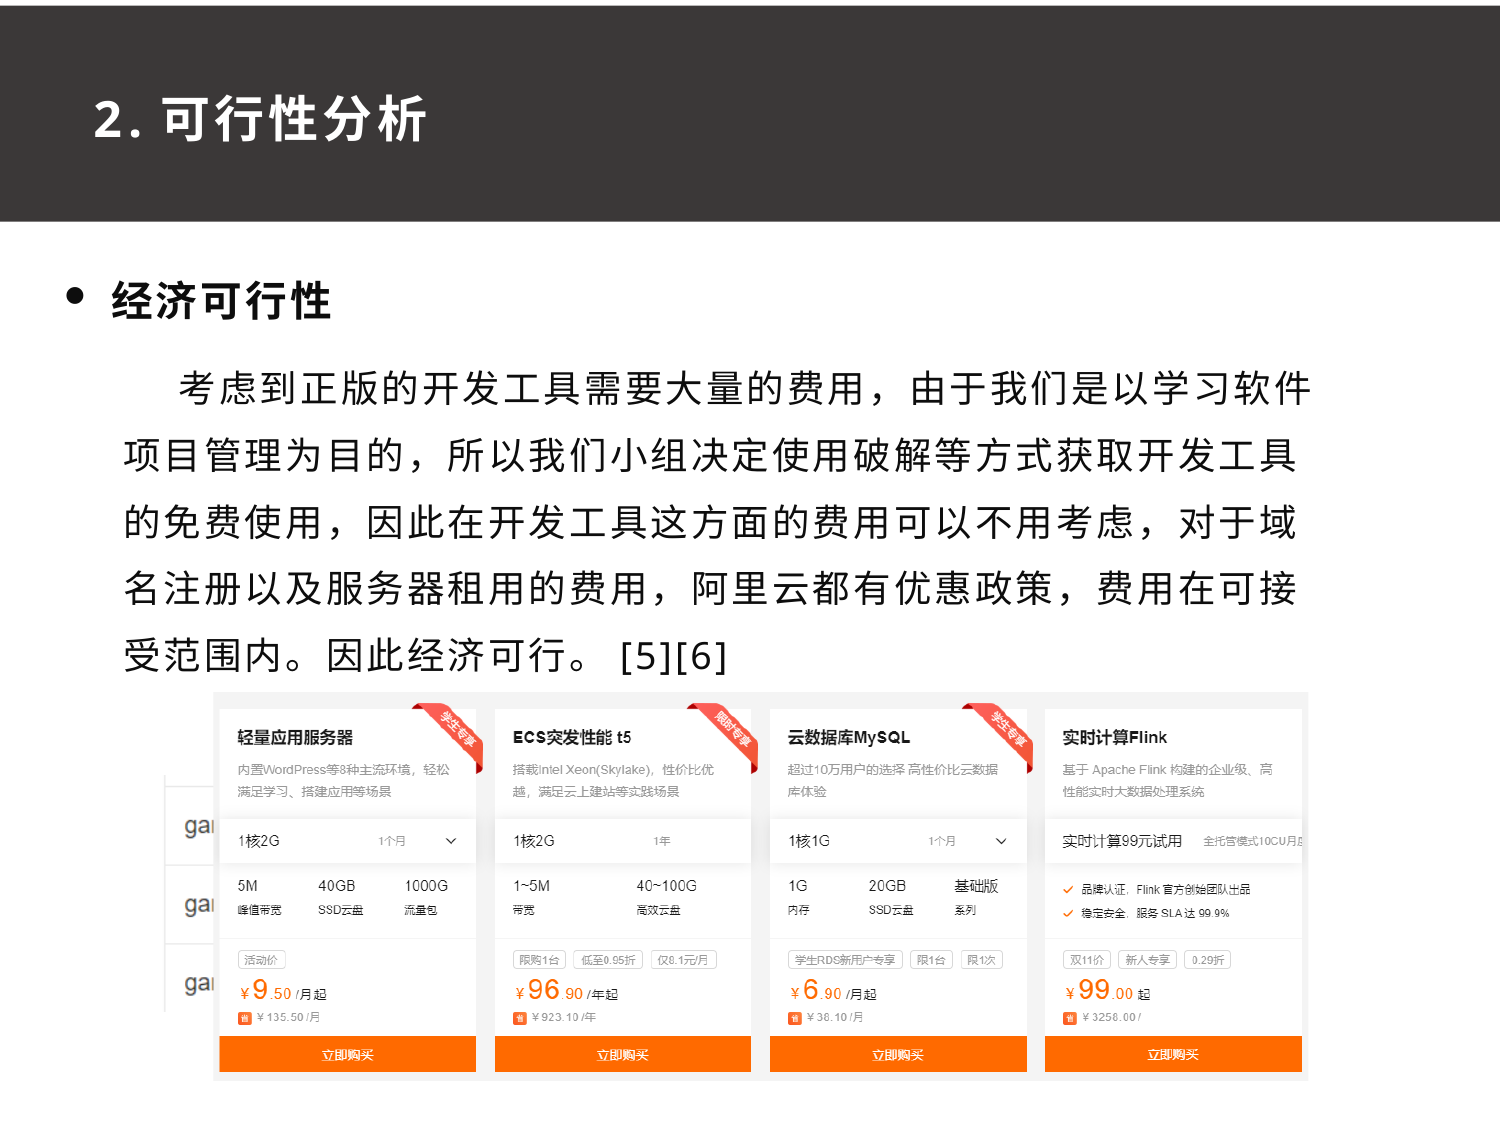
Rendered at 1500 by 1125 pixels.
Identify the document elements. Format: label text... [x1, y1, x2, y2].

picture [155, 692, 1309, 1081]
text_box 经济可行性 [53, 233, 559, 350]
text_box 2.可行性分析 [76, 81, 1446, 161]
text_box [0, 5, 1500, 223]
text_box 考虑到正版的开发工具需要大量的费用，由于我们是以学习软件项目管理为目的，所以我们小组决定使用破解等方式获取开发工具的免费使用，因此在开发工具这方面的费用可以不用考虑，对于域名注册以及服务器租用的费用，阿里云都有优惠政策，费用在可接受范围内。因此经济可行。[5][6] [112, 328, 1341, 693]
